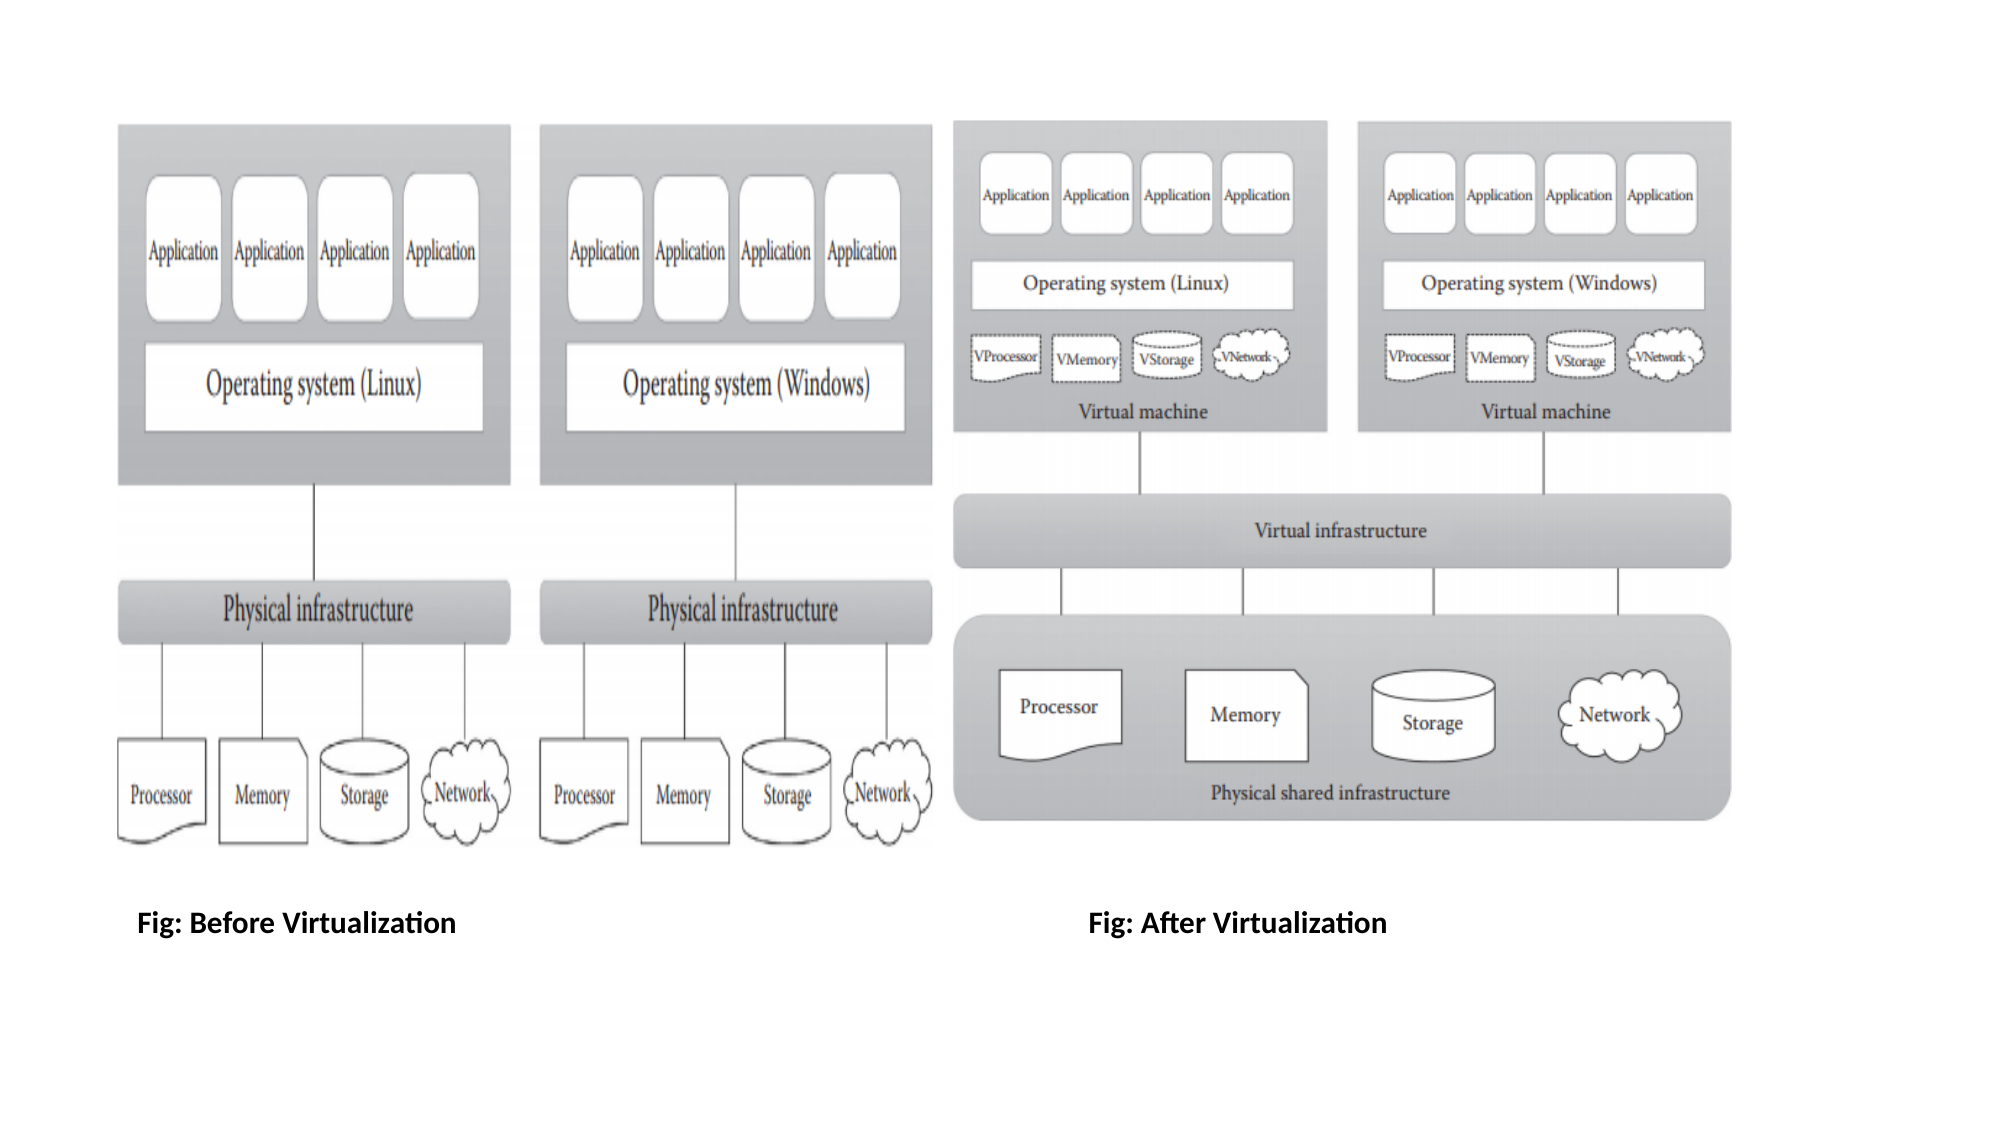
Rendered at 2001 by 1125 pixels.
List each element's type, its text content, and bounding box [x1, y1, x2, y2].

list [105, 106, 952, 871]
list Fig: After Virtualization [1073, 894, 1924, 949]
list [936, 106, 1755, 839]
list Fig: Before Virtualization [122, 894, 969, 949]
